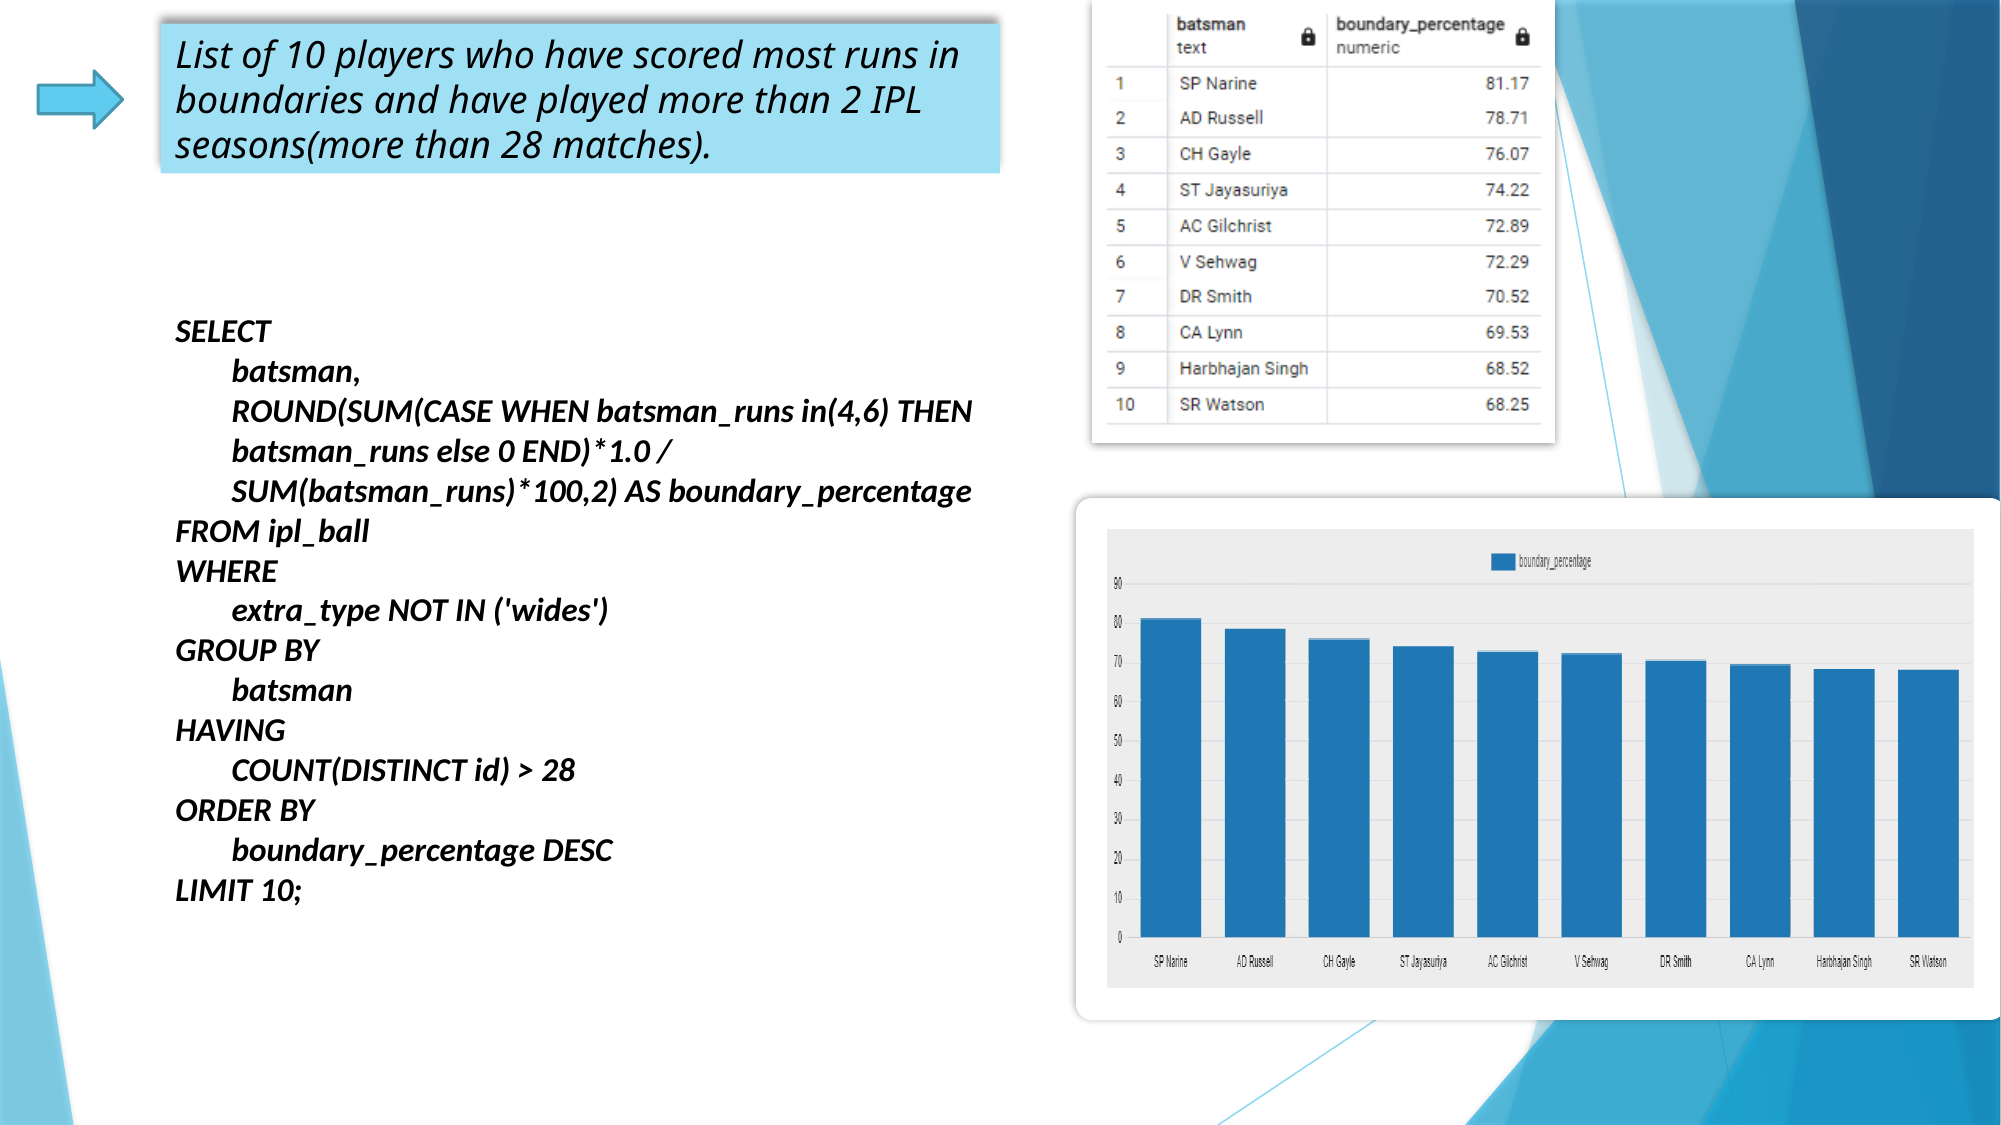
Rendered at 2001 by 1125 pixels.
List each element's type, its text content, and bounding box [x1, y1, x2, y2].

text_box [36, 69, 124, 130]
picture [1105, 13, 1542, 429]
text_box List of 10 players who have scored most runs in boundaries and have played more than 2 IPL seasons(more than 28 matches). [160, 23, 1000, 174]
text_box SELECT batsman, ROUND(SUM(CASE WHEN batsman_runs in(4,6) THEN batsman_runs else 0 END)*1.0 / SUM(batsman_runs)*100,2) AS boundary_percentage FROM ipl_ball WHERE extra_type NOT IN ('wides') GROUP BY batsman HAVING COUNT(DISTINCT id) > 28 ORDER BY boundary_percentage DESC LIMIT 10; [160, 301, 1029, 916]
picture [1106, 528, 1975, 989]
